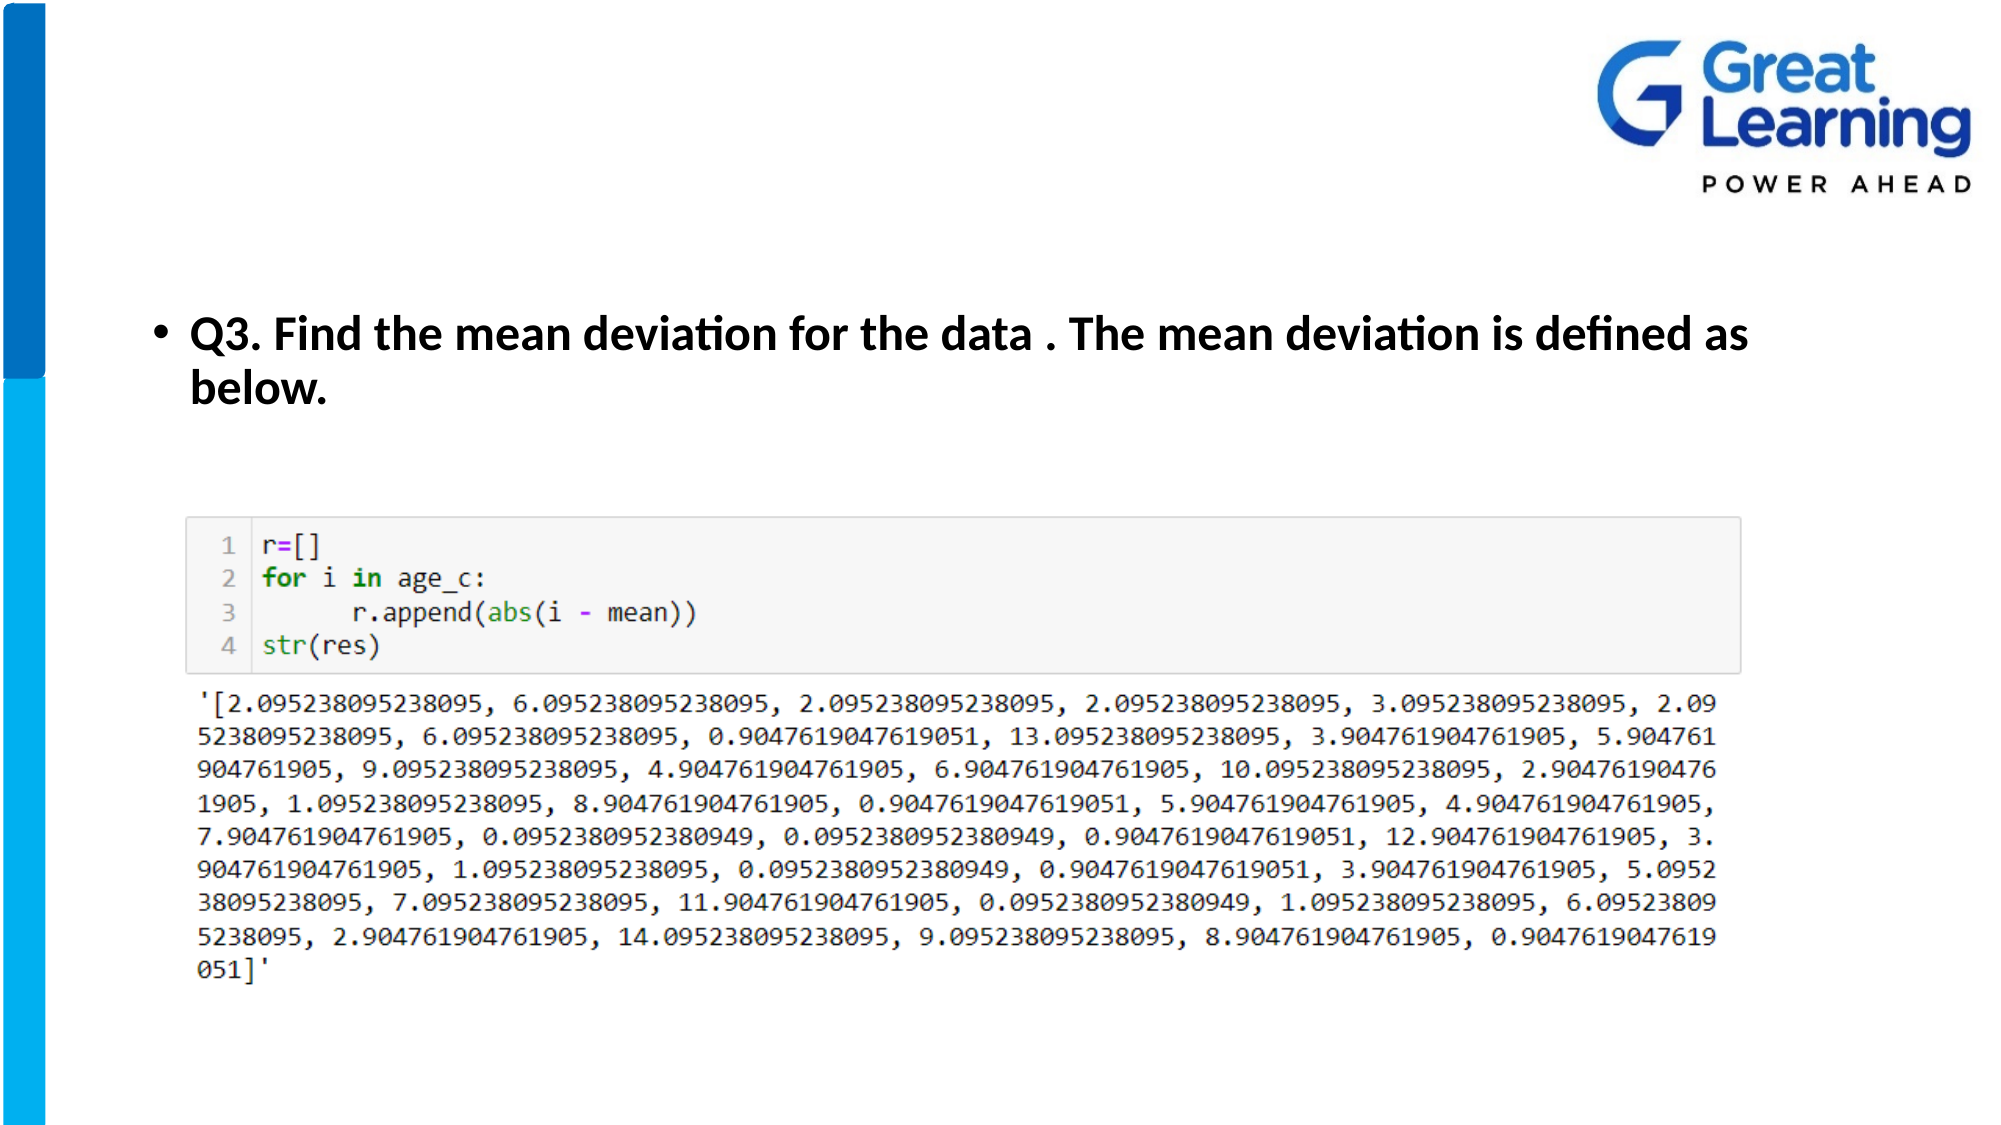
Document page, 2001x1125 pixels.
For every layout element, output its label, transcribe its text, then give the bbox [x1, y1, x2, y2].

list Q3. Find the mean deviation for the data . The mean deviation is defined as below. [137, 299, 1863, 1014]
text_box [3, 2, 46, 379]
picture [184, 514, 1745, 994]
picture [1571, 18, 2000, 210]
text_box [3, 376, 46, 1125]
